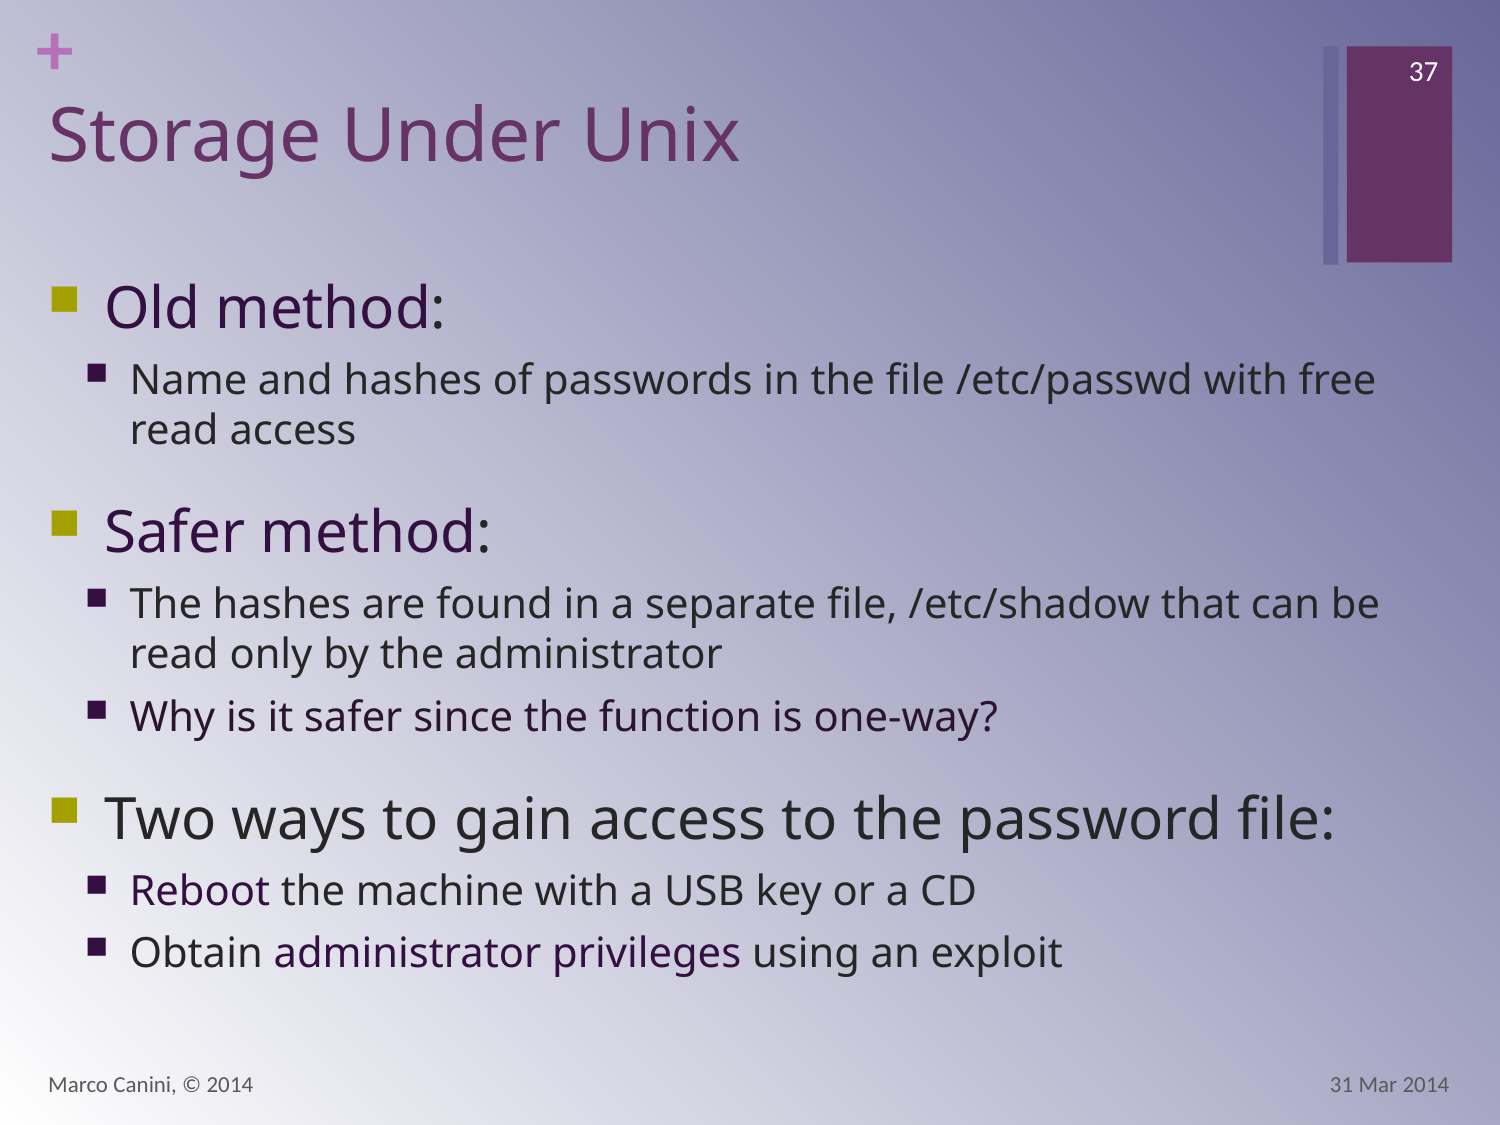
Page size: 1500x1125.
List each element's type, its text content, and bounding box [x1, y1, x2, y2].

footer Marco Canini, © 2014 [33, 1054, 1038, 1114]
slide_number 37 [1362, 39, 1454, 100]
title Storage Under Unix [33, 79, 1322, 262]
list Old method: Name and hashes of passwords in the file /etc/passwd with free read access Safer method: The hashes are found in a separate file, /etc/shadow that can be read only by the administrator Why is it safer since the function is one-way? Two ways to gain access to the password file: Reboot the machine with a USB key or a CD Obtain administrator privileges using an exploit [33, 262, 1465, 1054]
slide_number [1114, 1053, 1465, 1114]
